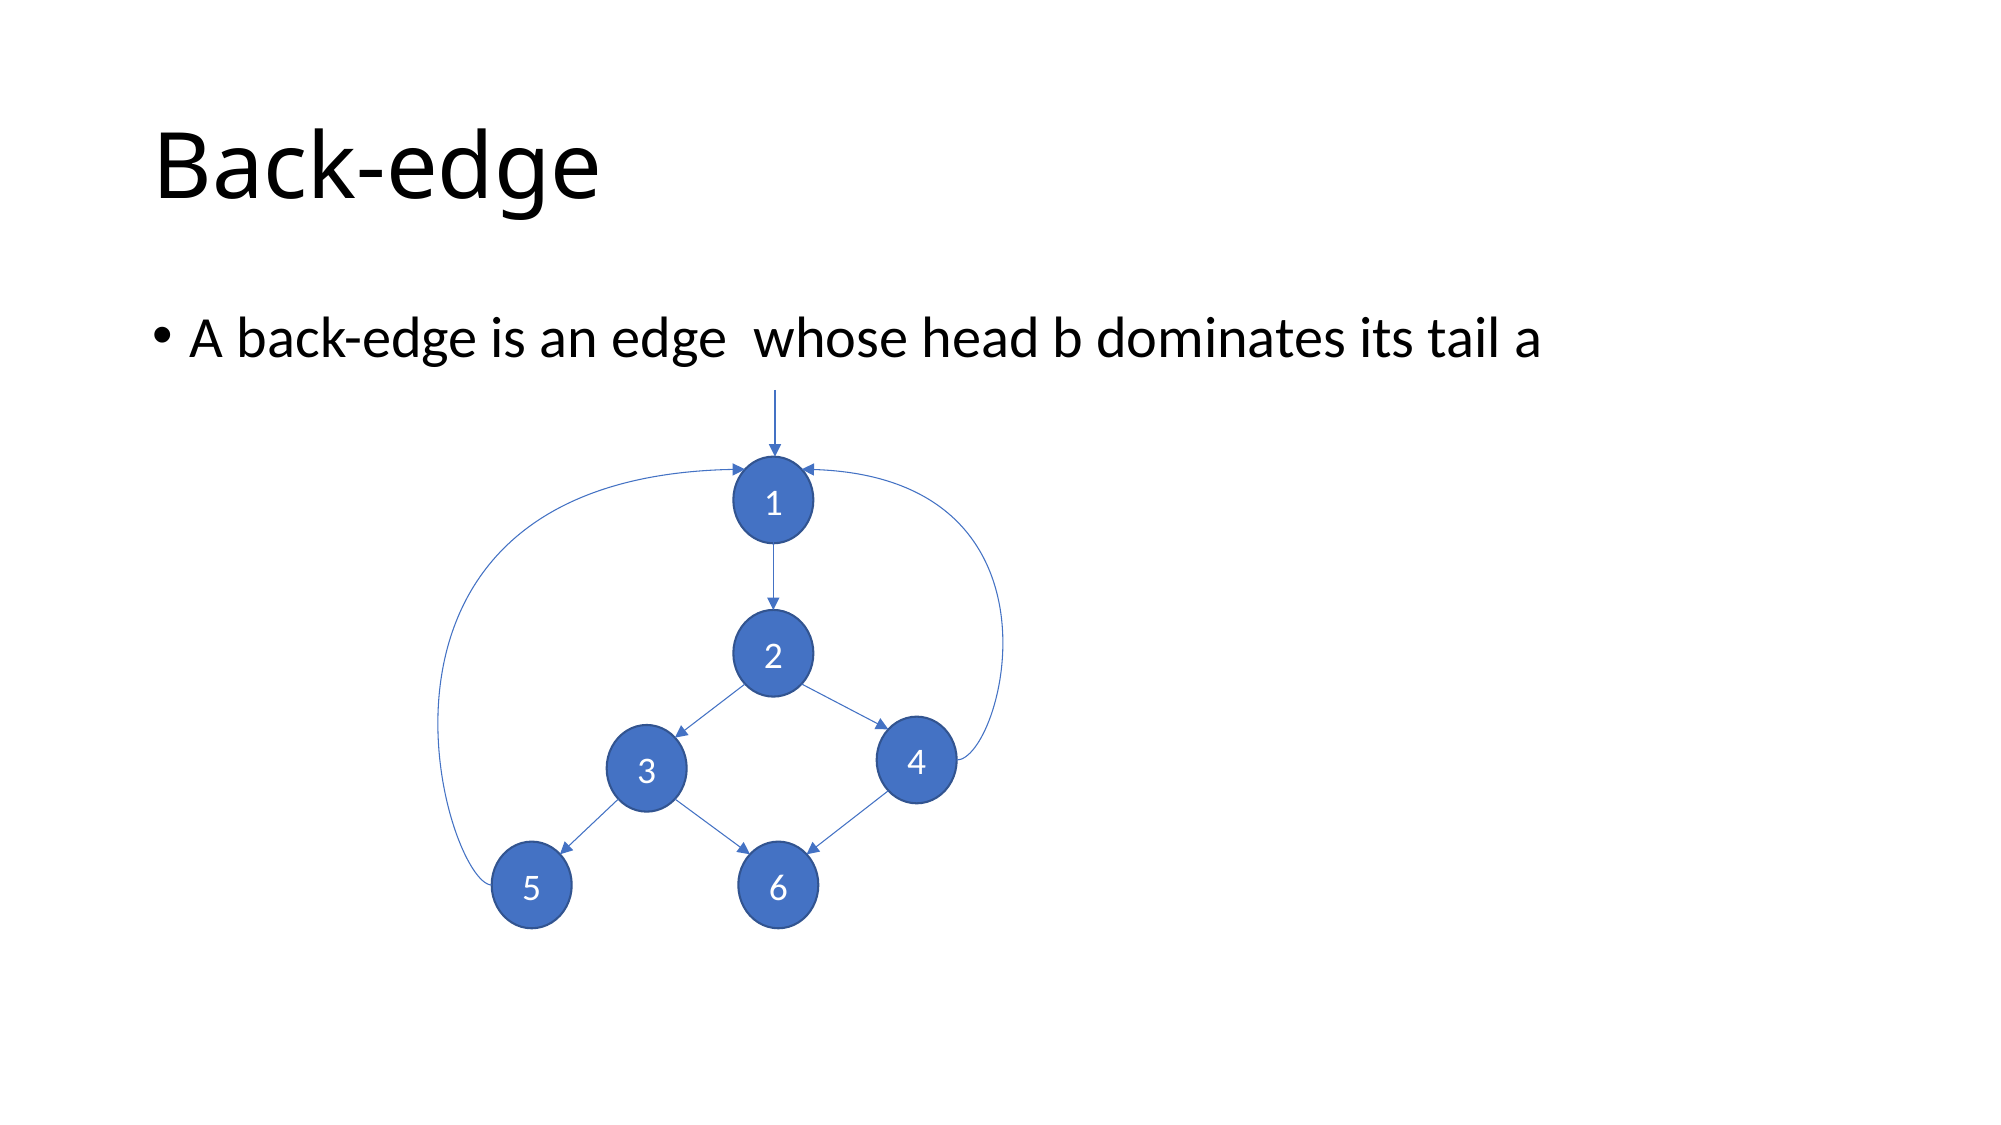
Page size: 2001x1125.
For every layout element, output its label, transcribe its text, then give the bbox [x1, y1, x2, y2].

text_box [801, 469, 957, 760]
text_box 6 [737, 840, 820, 930]
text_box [491, 469, 746, 885]
text_box 4 [875, 760, 958, 805]
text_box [746, 798, 750, 855]
text_box 2 [746, 608, 801, 698]
text_box 1 [744, 455, 802, 545]
title Back-edge [137, 59, 1863, 278]
text_box 5 [490, 885, 573, 930]
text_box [806, 790, 889, 855]
